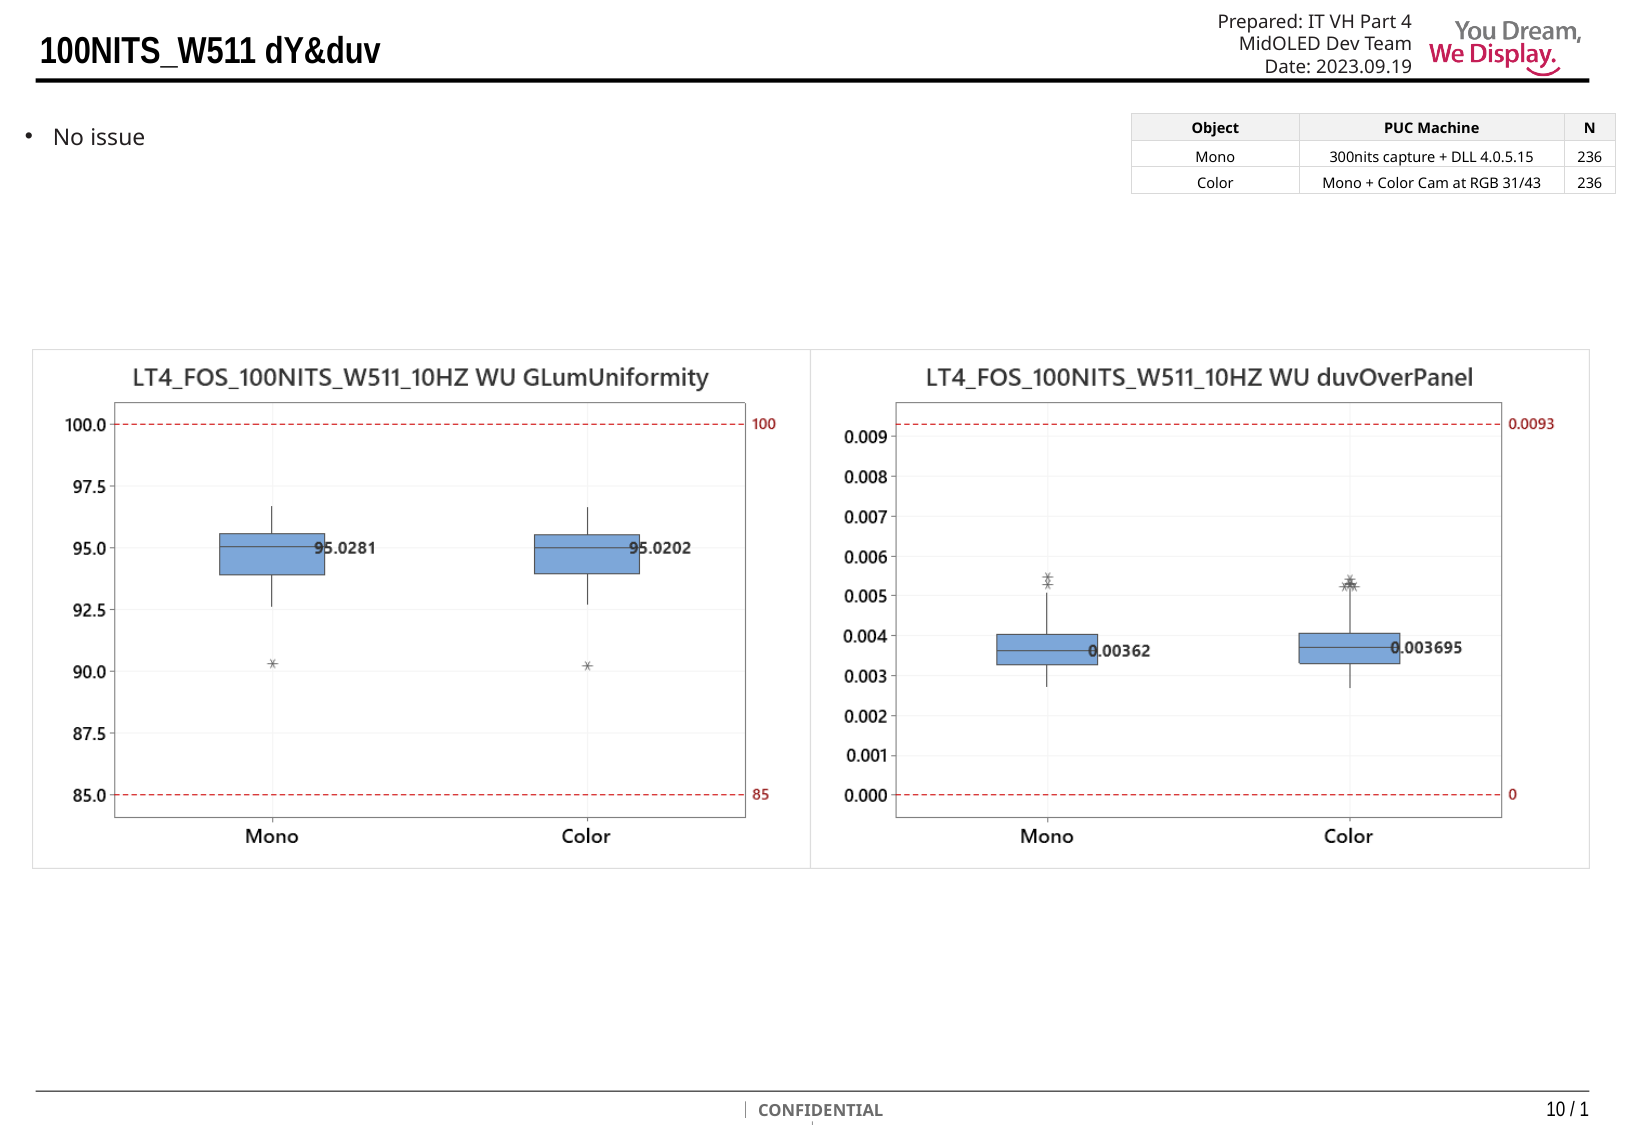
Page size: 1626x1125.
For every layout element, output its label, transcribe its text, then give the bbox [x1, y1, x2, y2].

table_cell 236 [1565, 141, 1615, 166]
text_box Prepared: IT VH Part 4 MidOLED Dev Team Date: 2023.09.19 [1096, 0, 1427, 94]
table_header PUC Machine [1300, 114, 1564, 140]
list 100NITS_W511 dY&duv [1427, 23, 1590, 81]
picture [1428, 17, 1581, 23]
table_cell Color [1132, 167, 1299, 193]
table_cell Mono [1132, 141, 1299, 166]
list 100NITS_W511 dY&duv [31, 23, 1096, 81]
table_cell 236 [1565, 167, 1615, 193]
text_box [32, 349, 1590, 869]
table_cell 300nits capture + DLL 4.0.5.15 [1300, 141, 1564, 166]
table_header N [1565, 114, 1615, 140]
table_cell Mono + Color Cam at RGB 31/43 [1300, 167, 1564, 193]
text_box No issue [10, 114, 1026, 158]
table_header Object [1132, 114, 1299, 140]
